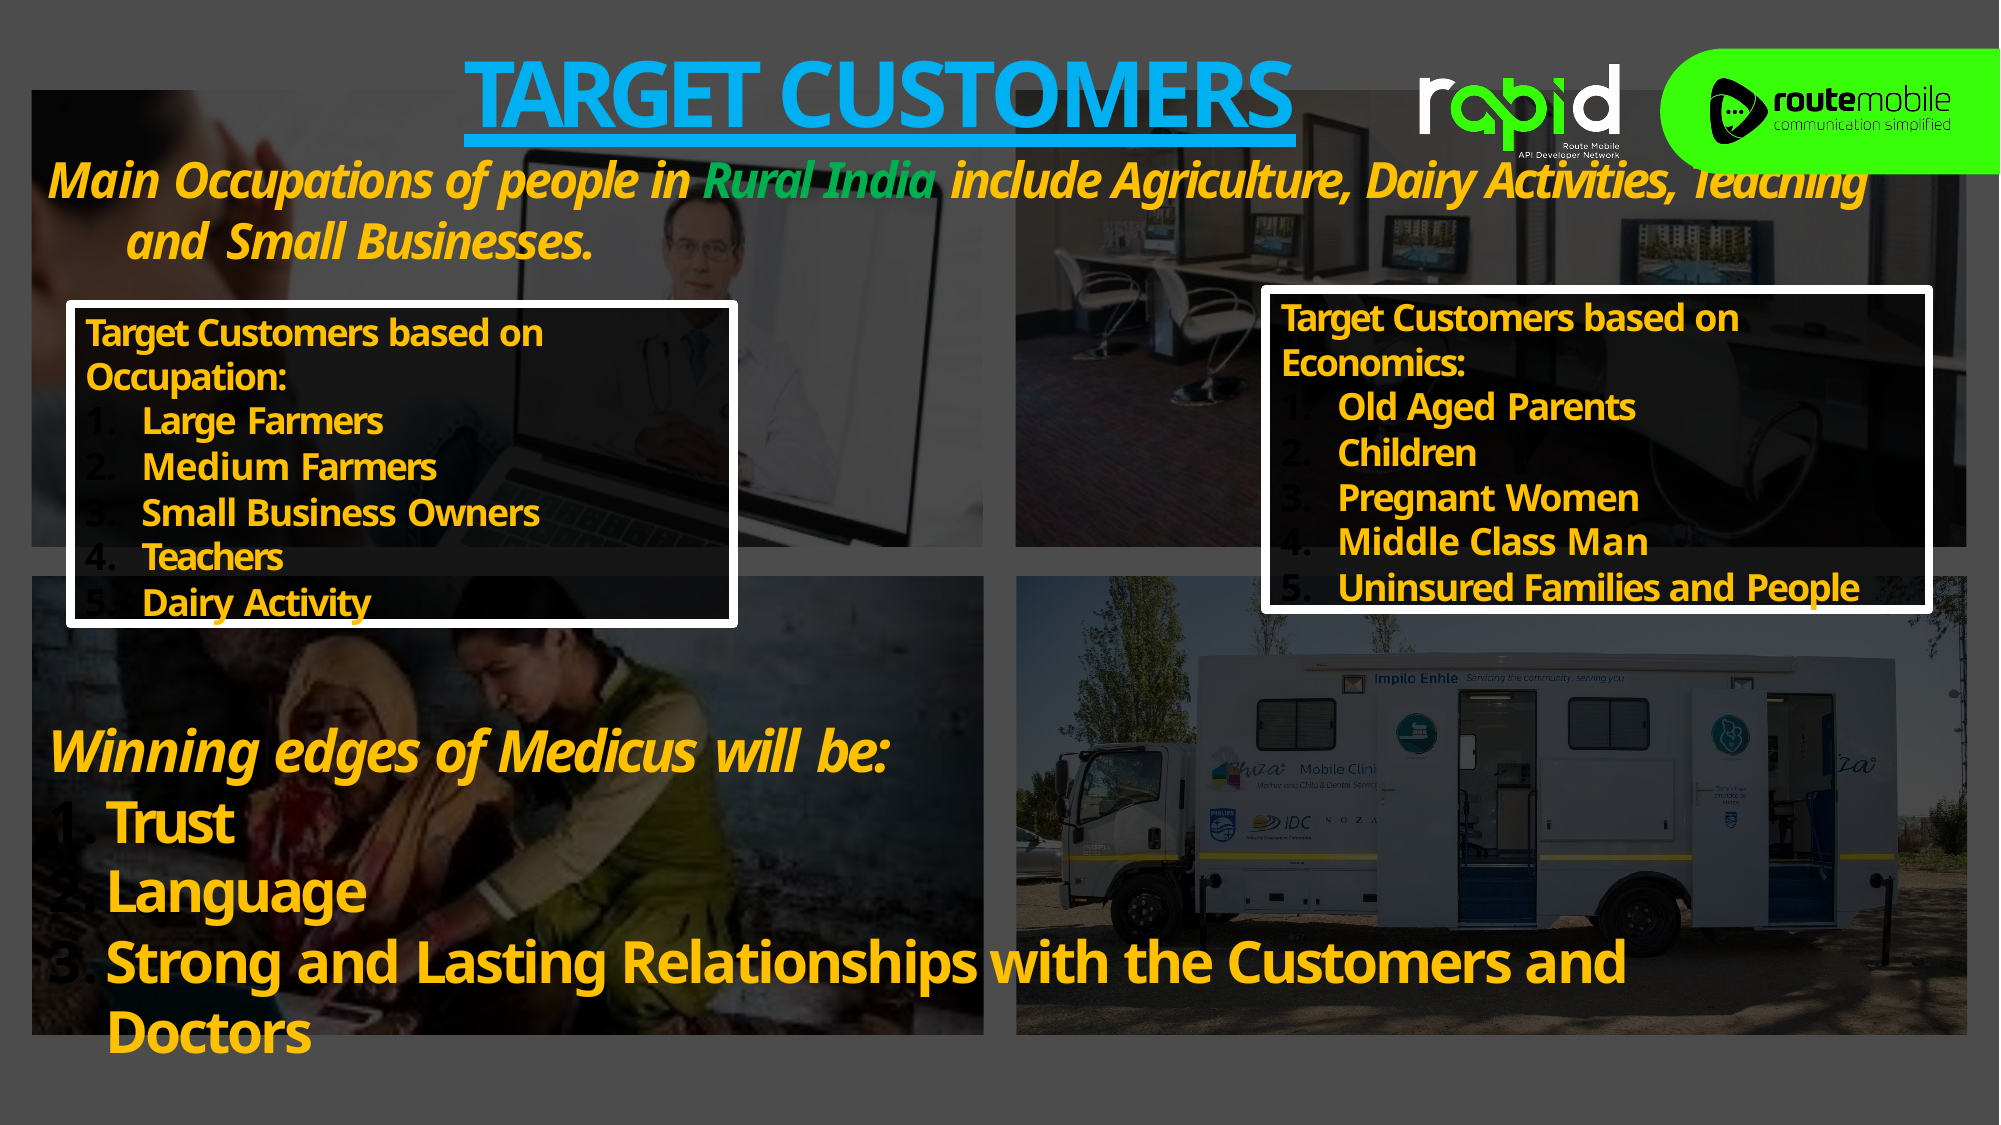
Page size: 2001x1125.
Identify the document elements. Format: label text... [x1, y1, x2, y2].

text_box Target Customers based on Economics: Old Aged Parents Children Pregnant Women Middle Class Man Uninsured Families and People [1265, 289, 1929, 610]
title TARGET CUSTOMERS [461, 33, 1661, 146]
text_box [1660, 72, 1674, 151]
text_box [0, 0, 1999, 1125]
text_box Winning edges of Medicus will be: Trust Language Strong and Lasting Relationships with the Customers and Doctors [46, 712, 1681, 1066]
picture [1679, 48, 1981, 175]
text_box Target Customers based on Occupation: Large Farmers Medium Farmers Small Business Owners Teachers Dairy Activity [70, 304, 734, 624]
text_box Main Occupations of people in Rural India include Agriculture, Dairy Activities, Teaching and Small Businesses. [45, 146, 1953, 269]
picture [1407, 48, 1632, 175]
text_box [1982, 48, 2000, 175]
